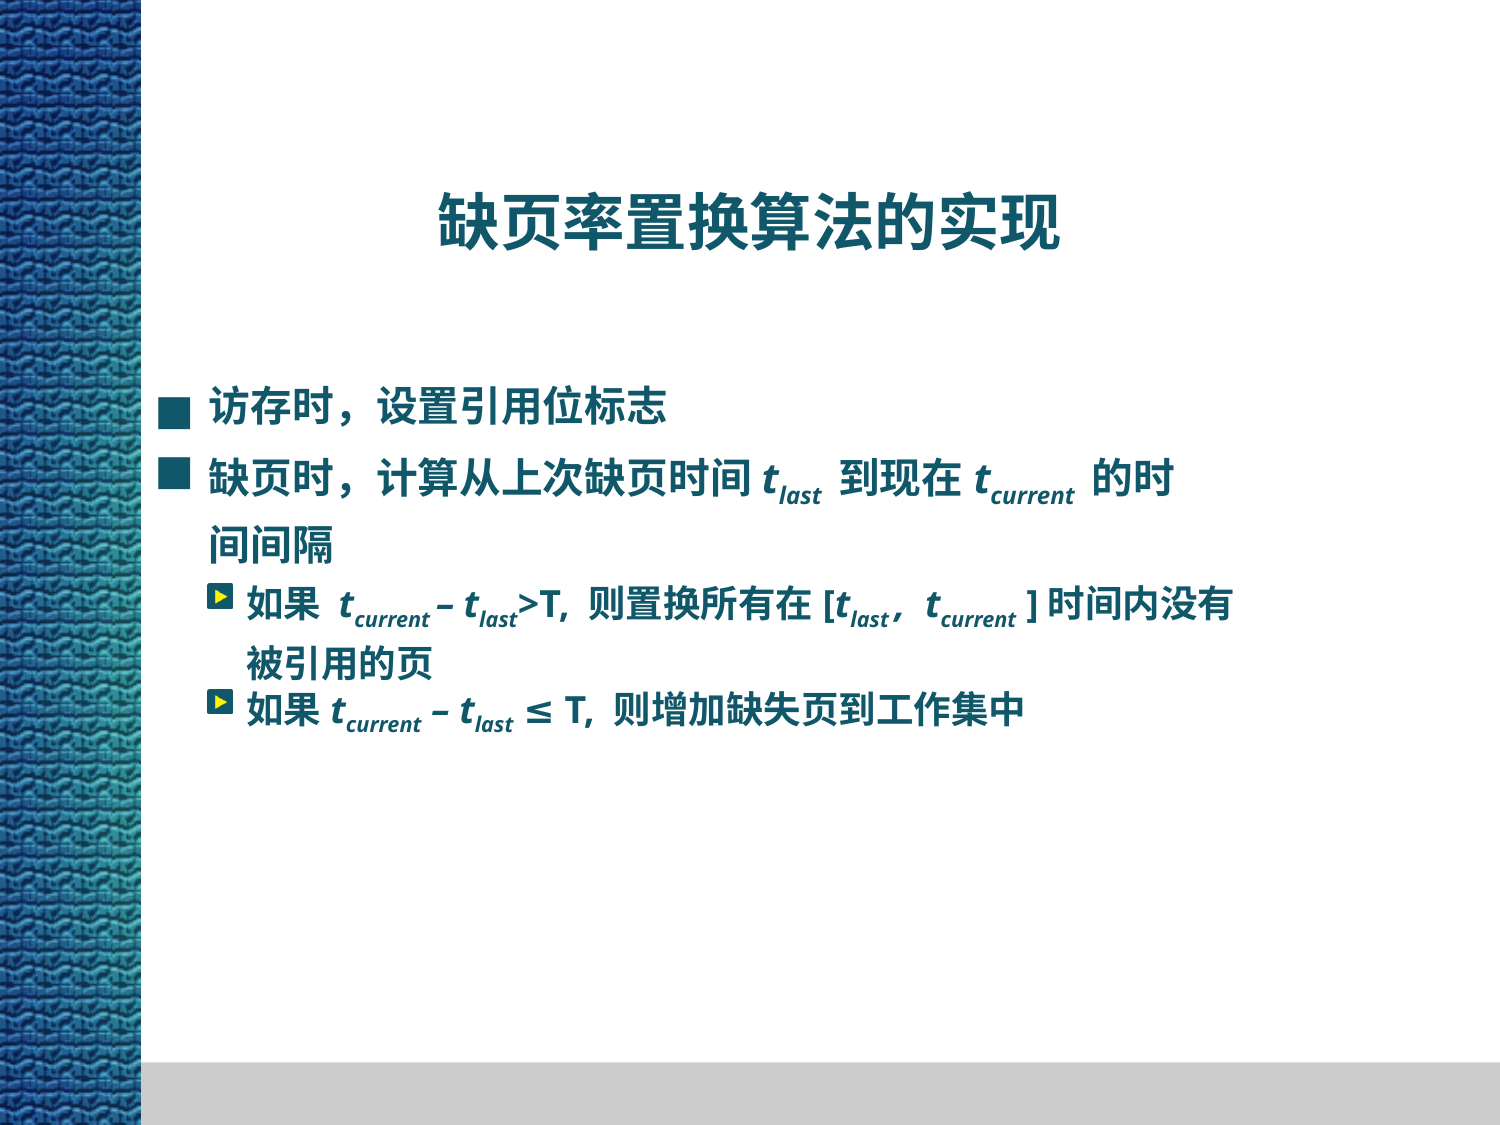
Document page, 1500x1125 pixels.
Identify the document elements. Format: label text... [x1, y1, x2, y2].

picture [0, 0, 141, 175]
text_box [139, 372, 688, 432]
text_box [207, 562, 1257, 687]
picture [0, 266, 141, 1125]
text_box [207, 667, 1161, 738]
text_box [139, 433, 1219, 571]
text_box 缺页率置换算法的实现 [0, 175, 1500, 266]
